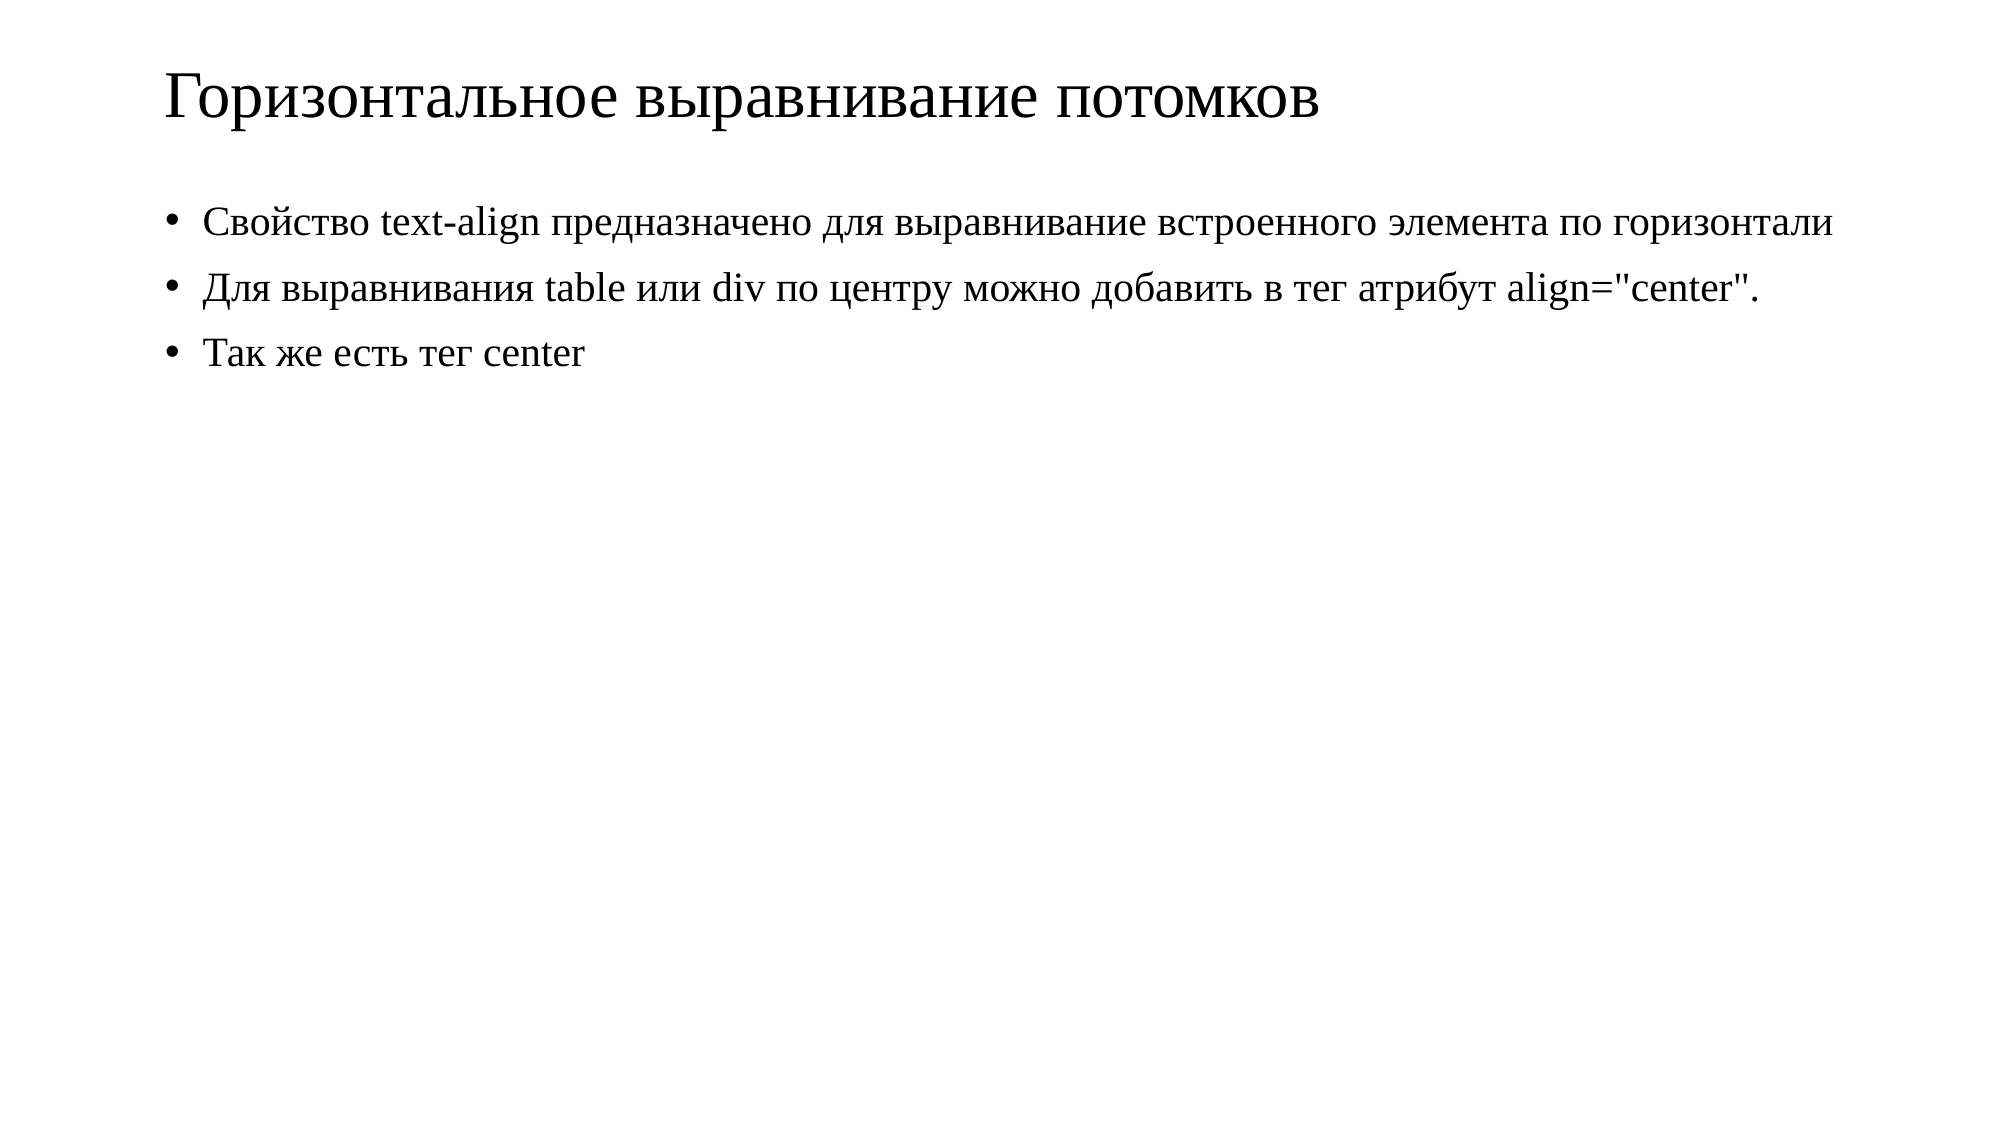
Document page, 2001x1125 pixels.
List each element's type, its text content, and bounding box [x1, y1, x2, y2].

title Горизонтальное выравнивание потомков [149, 0, 1851, 192]
list Свойство text-align предназначено для выравнивание встроенного элемента по горизонтали Для выравнивания table или div по центру можно добавить в тег атрибут align="center". Так же есть тег center [150, 191, 1851, 999]
